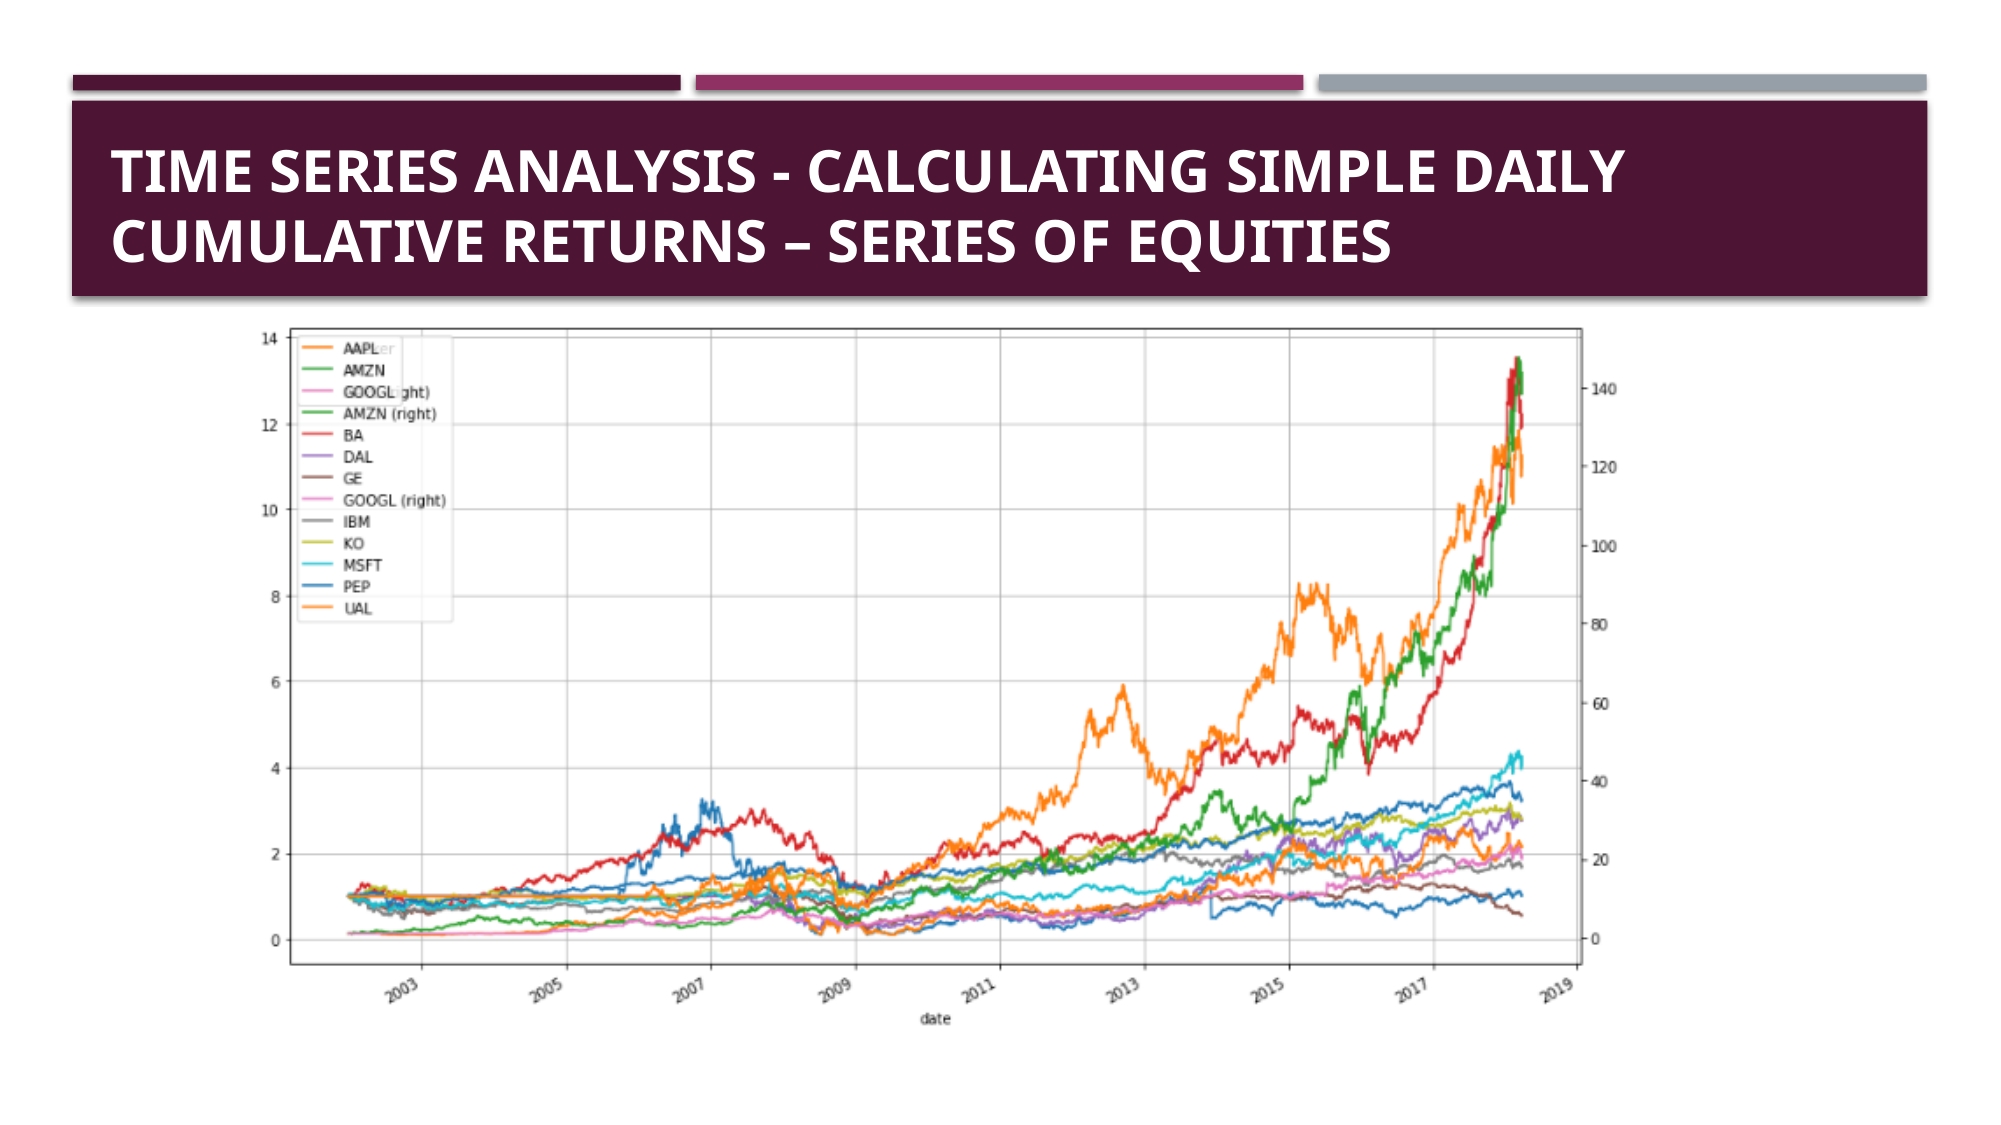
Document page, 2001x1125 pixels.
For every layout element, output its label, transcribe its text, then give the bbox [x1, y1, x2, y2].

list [218, 315, 1645, 1044]
title Time series analysis - Calculating simple daily cumulative returns – series of equities [95, 115, 1905, 282]
